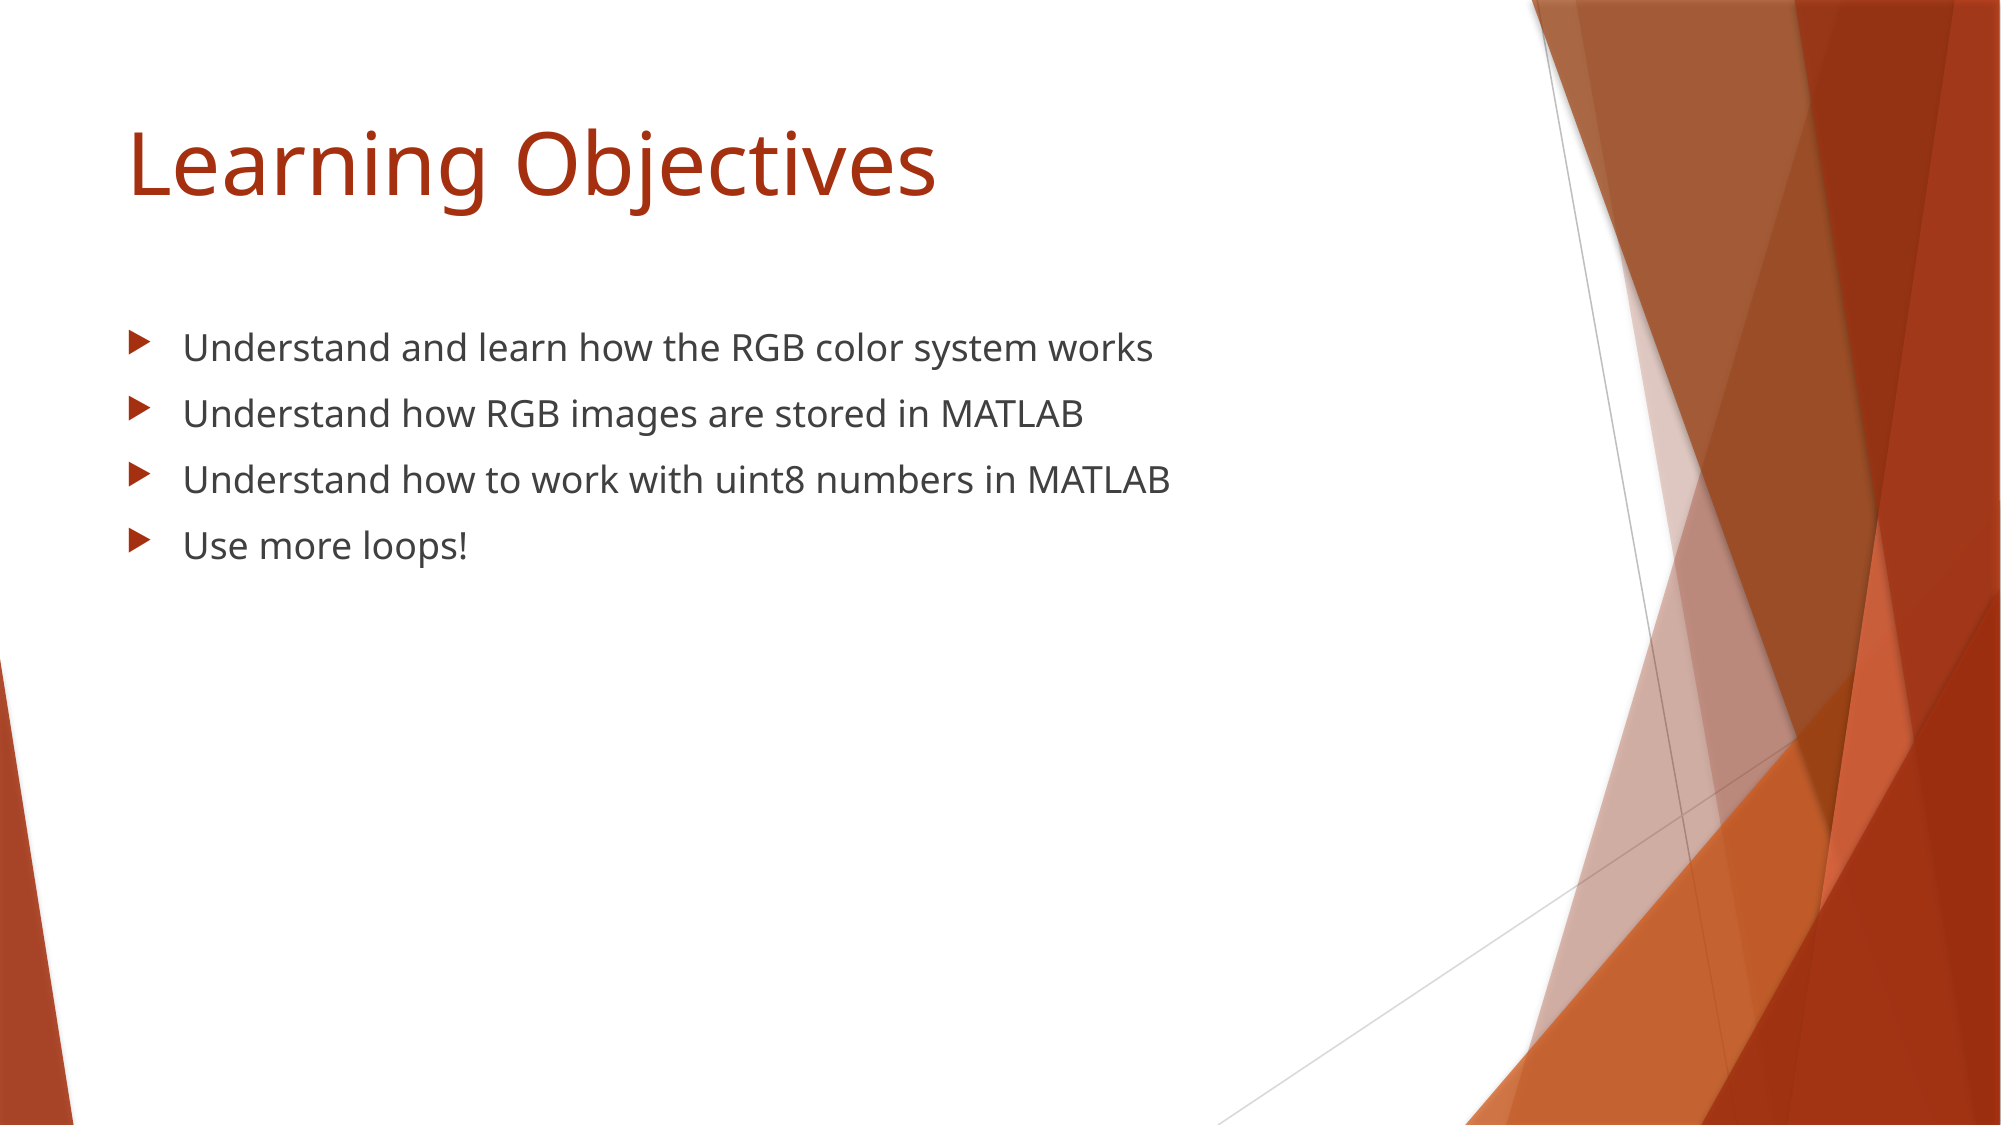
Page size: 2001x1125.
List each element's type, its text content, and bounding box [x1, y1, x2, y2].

list Understand and learn how the RGB color system works Understand how RGB images are stored in MATLAB Understand how to work with uint8 numbers in MATLAB Use more loops! [111, 316, 1522, 954]
title Learning Objectives [111, 99, 1522, 316]
